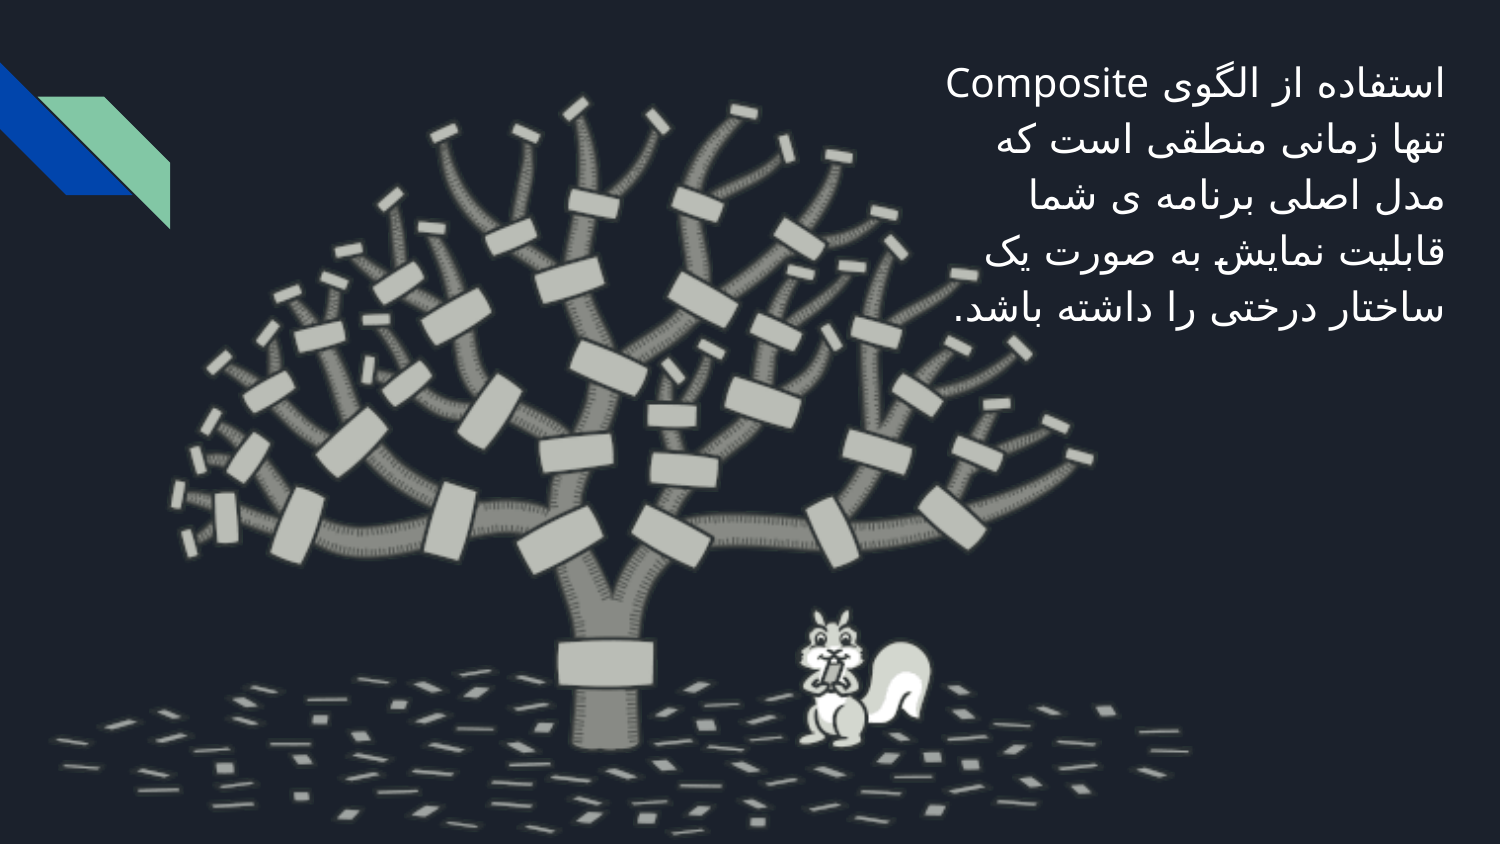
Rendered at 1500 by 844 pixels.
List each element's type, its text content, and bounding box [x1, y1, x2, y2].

list استفاده از الگوی Composite تنها زمانی منطقی است که مدل اصلی برنامه‌ ی شما قابلیت نمایش به صورت یک ساختار درختی را داشته باشد. [896, 35, 1462, 350]
picture [0, 53, 1264, 844]
